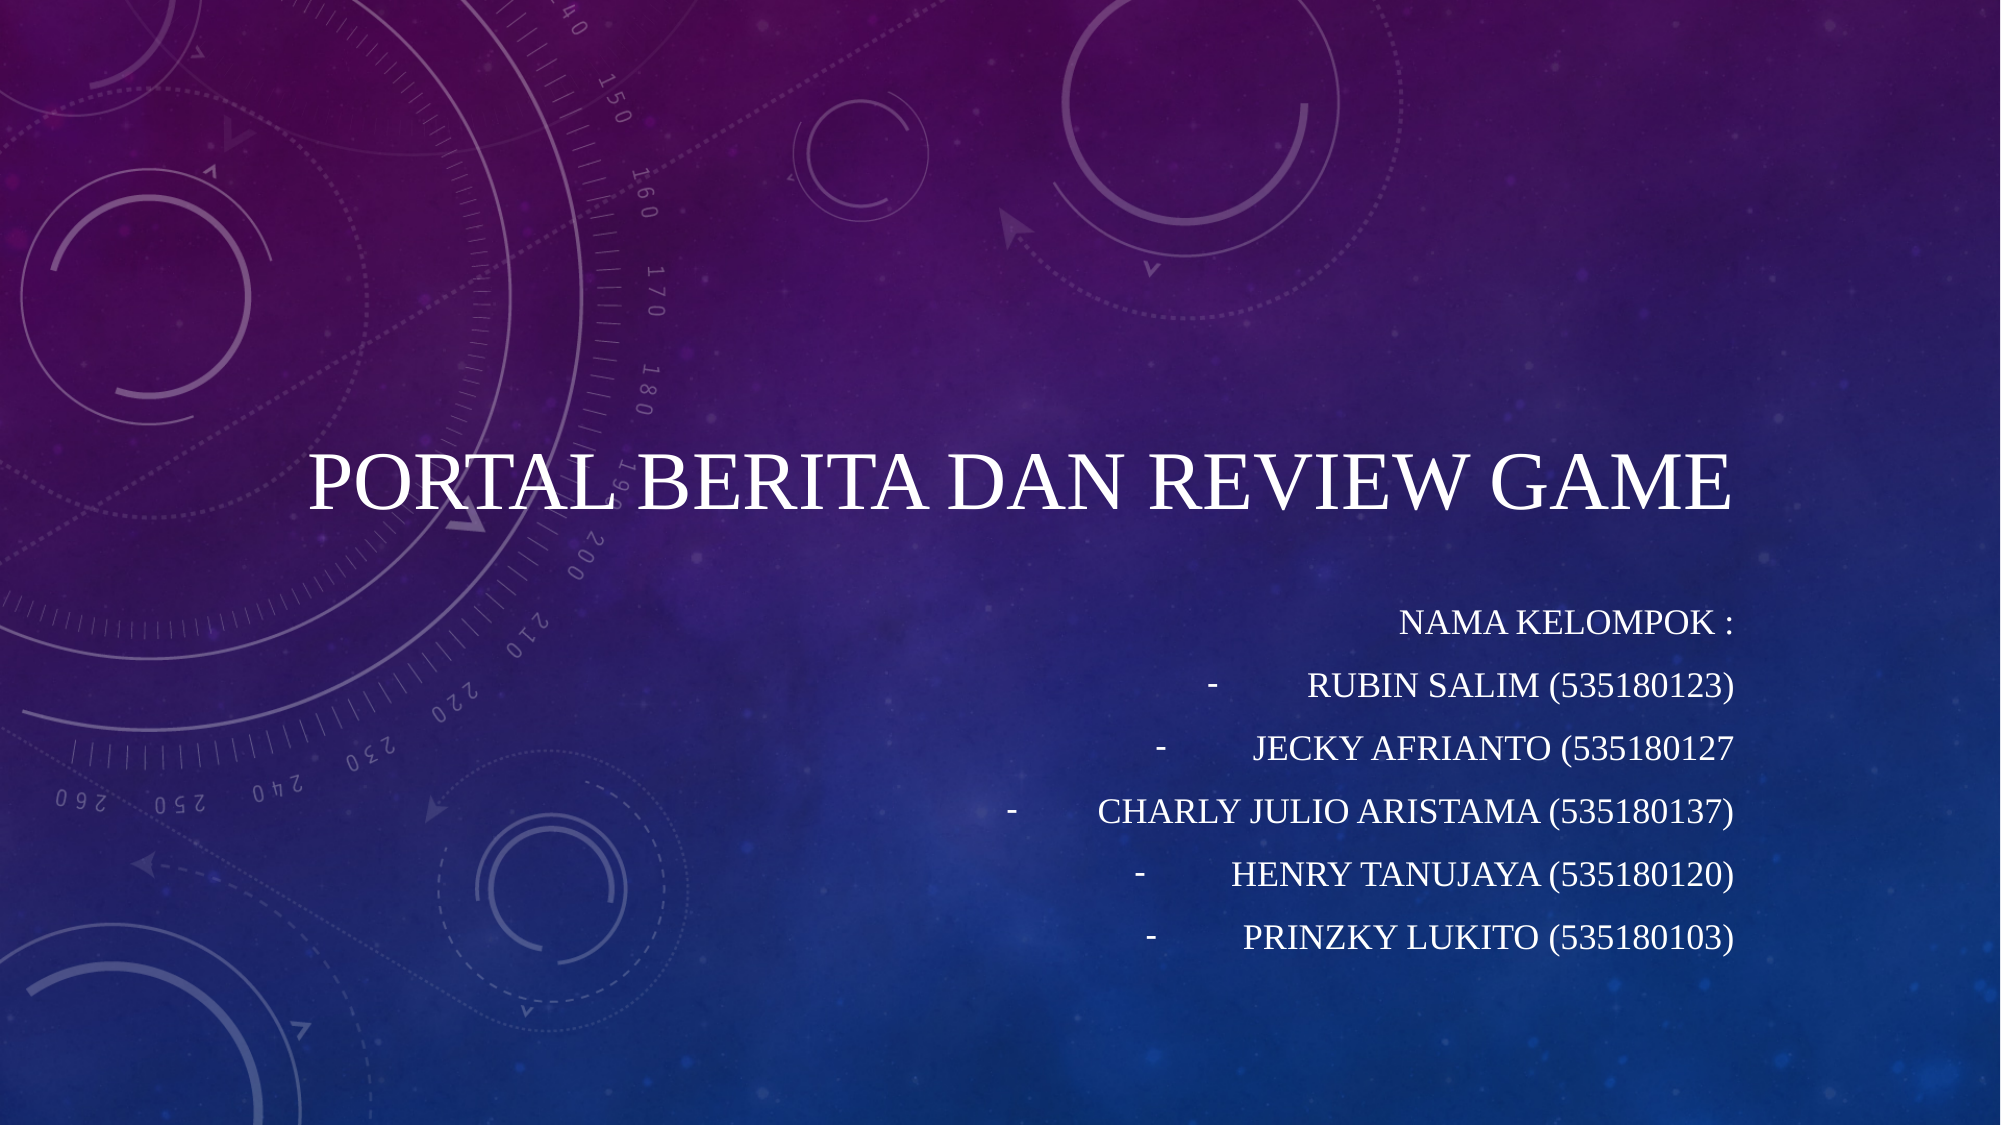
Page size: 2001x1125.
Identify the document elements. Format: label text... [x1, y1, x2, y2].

subtitle Nama Kelompok : Rubin Salim (535180123) Jecky Afrianto (535180127 Charly Julio Aristama (535180137) Henry Tanujaya (535180120) Prinzky Lukito (535180103) [249, 590, 1750, 968]
title Portal Berita dan Review Game [249, 299, 1750, 535]
picture [0, 0, 2001, 1125]
